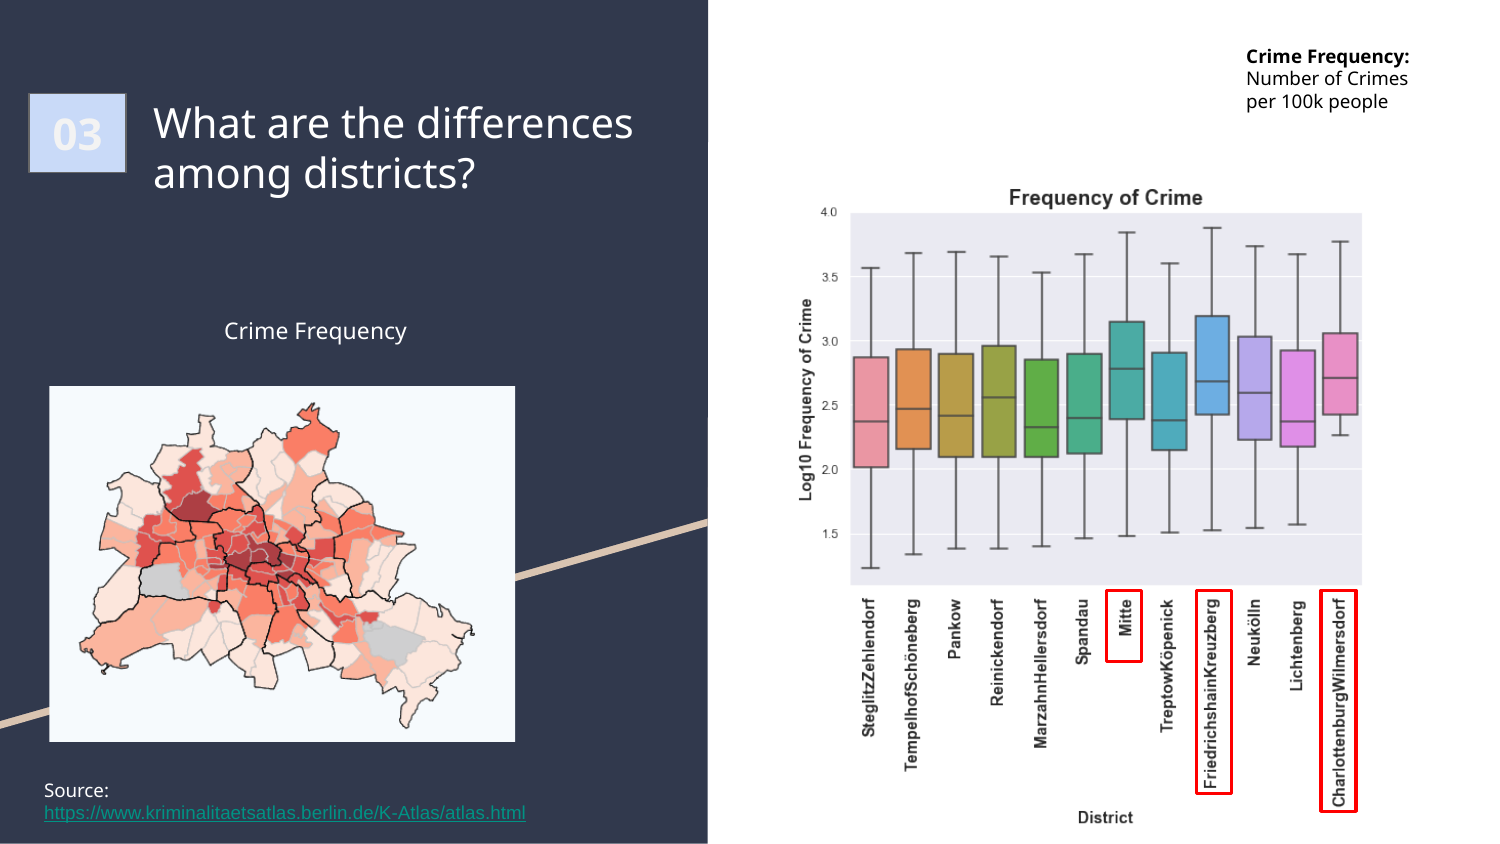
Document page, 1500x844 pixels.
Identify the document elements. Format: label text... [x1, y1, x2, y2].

text_box 03 [29, 93, 127, 173]
picture [49, 386, 516, 742]
text_box Crime Frequency: Number of Crimes per 100k people [1231, 29, 1445, 148]
picture [792, 180, 1369, 835]
title What are the differences among districts? [138, 82, 699, 301]
text_box Crime Frequency Source: https://www.kriminalitaetsatlas.berlin.de/K-Atlas/atlas.html [29, 301, 794, 844]
